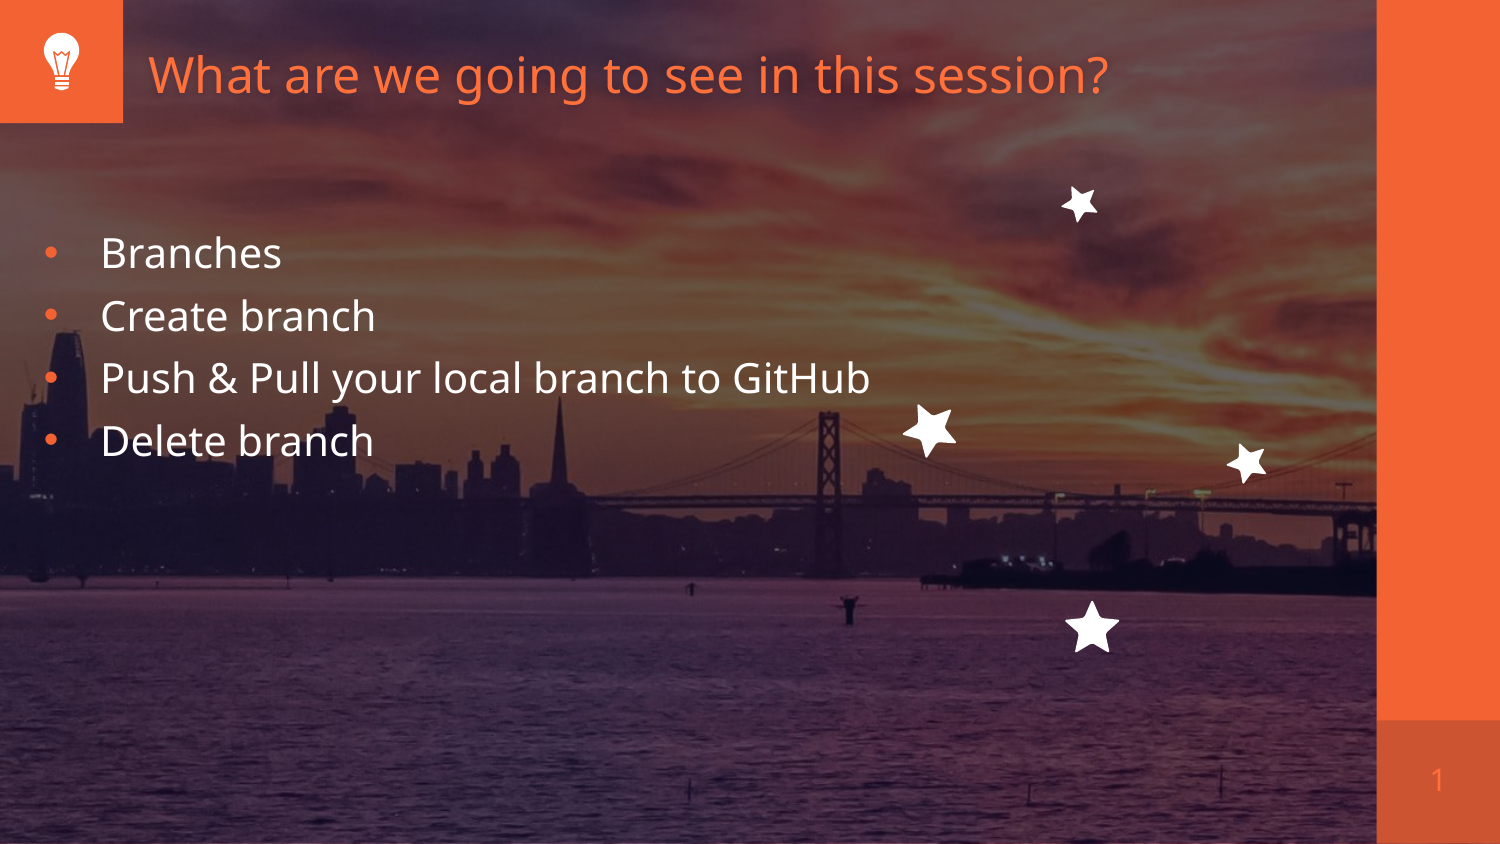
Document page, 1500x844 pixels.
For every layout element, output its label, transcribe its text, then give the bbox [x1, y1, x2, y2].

text_box [1061, 186, 1098, 223]
text_box [902, 404, 956, 458]
slide_number 1 [1376, 720, 1500, 844]
title What are we going to see in this session? [148, 33, 1139, 105]
subtitle Branches Create branch Push & Pull your local branch to GitHub Delete branch [43, 159, 1222, 824]
text_box [1065, 600, 1120, 653]
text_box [43, 32, 80, 91]
text_box [1226, 443, 1267, 484]
